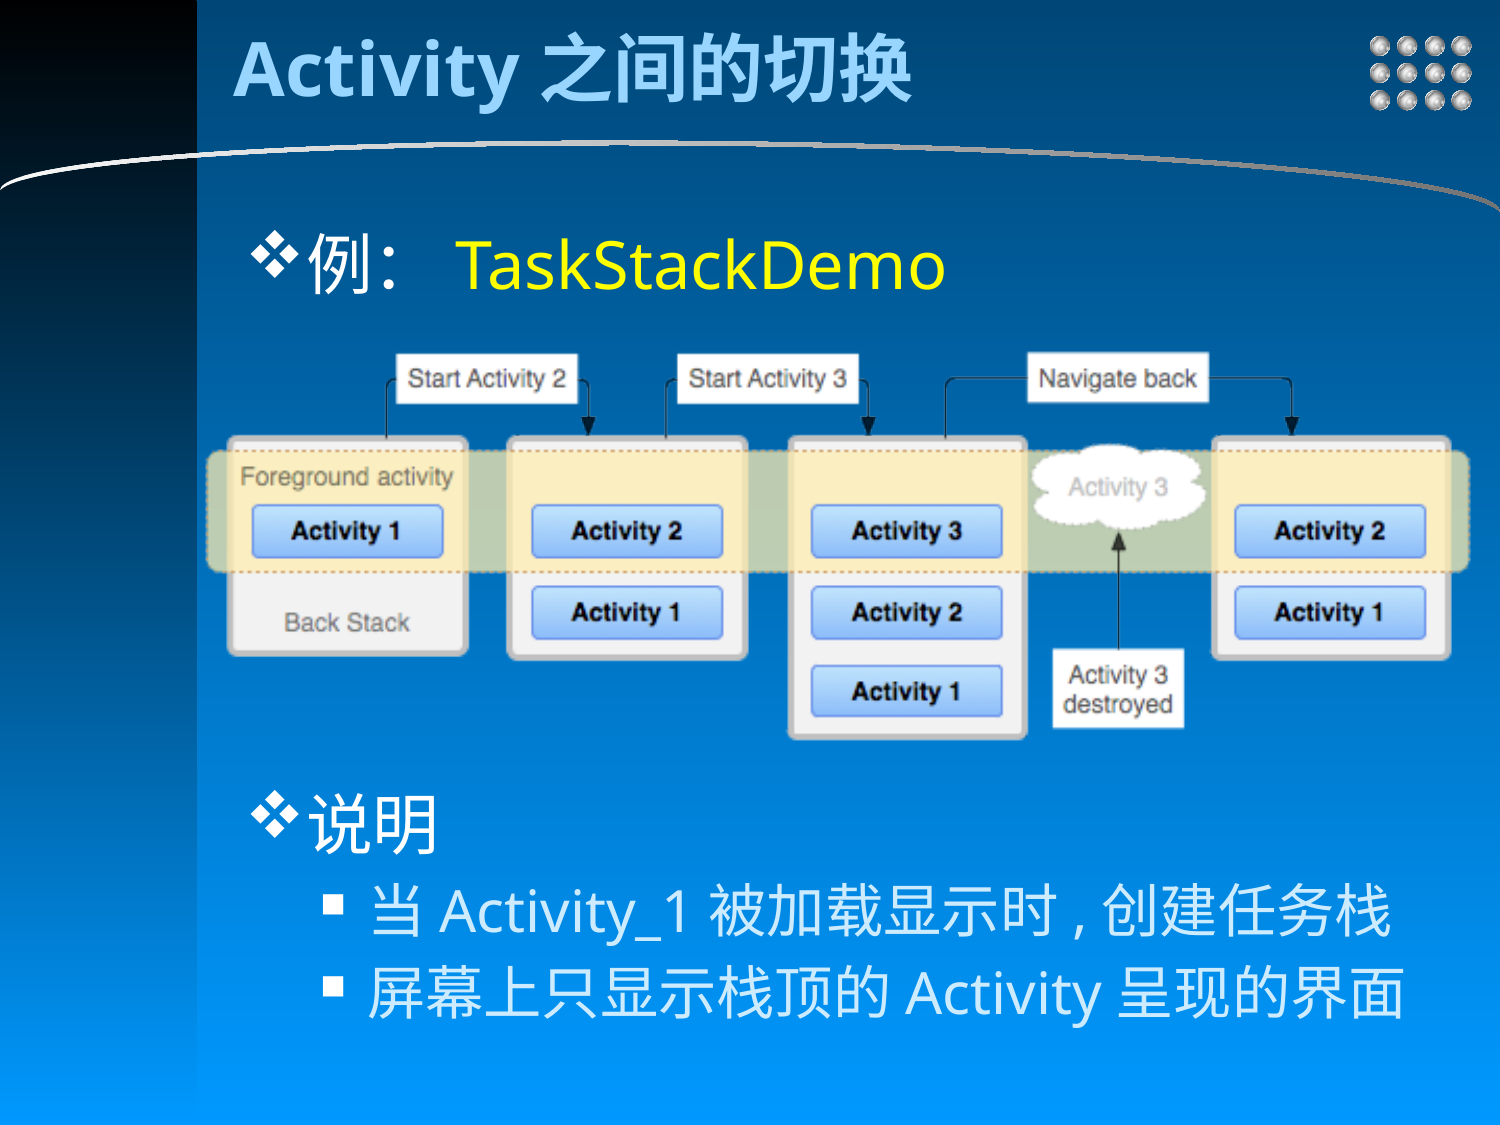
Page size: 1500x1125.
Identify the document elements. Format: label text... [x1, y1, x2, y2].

title Activity之间的切换 [218, 16, 1356, 117]
list 例：TaskStackDemo 说明 当Activity_1被加载显示时,创建任务栈 屏幕上只显示栈顶的Activity呈现的界面 [230, 215, 1471, 342]
list 例：TaskStackDemo 说明 当Activity_1被加载显示时,创建任务栈 屏幕上只显示栈顶的Activity呈现的界面 [230, 759, 1471, 1029]
picture [194, 344, 1481, 751]
